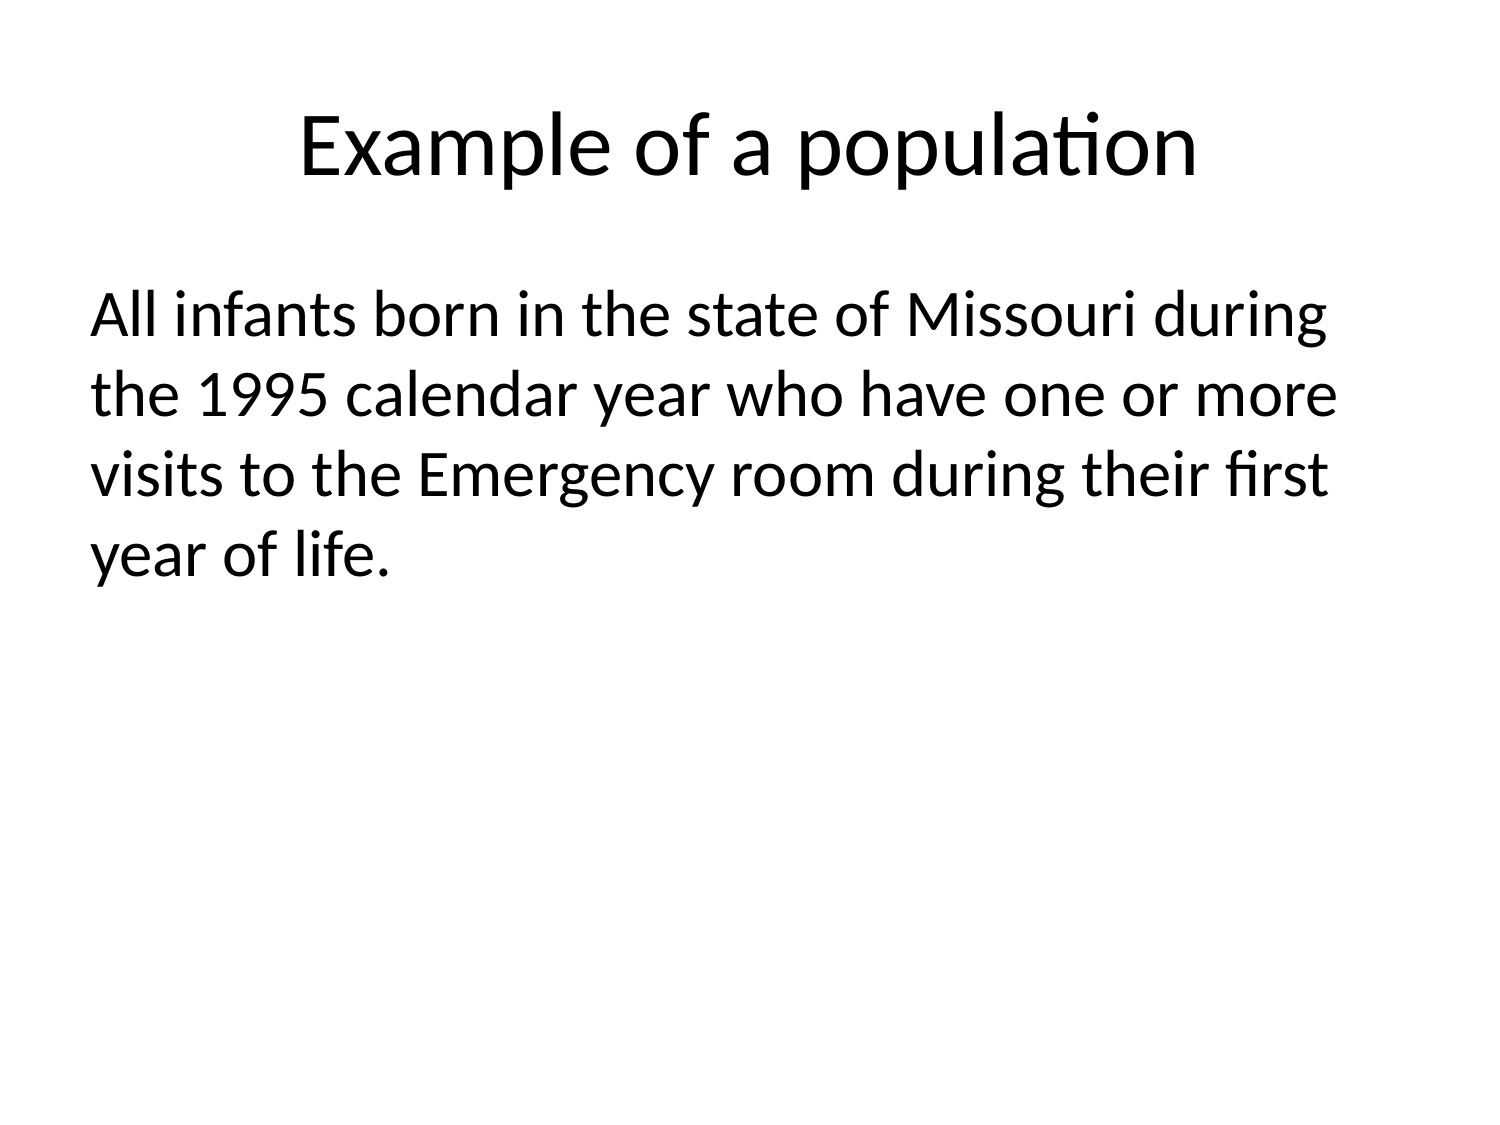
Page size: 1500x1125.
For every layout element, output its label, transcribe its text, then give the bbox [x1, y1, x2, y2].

list All infants born in the state of Missouri during the 1995 calendar year who have one or more visits to the Emergency room during their first year of life. [75, 262, 1425, 1005]
title Example of a population [75, 45, 1425, 233]
